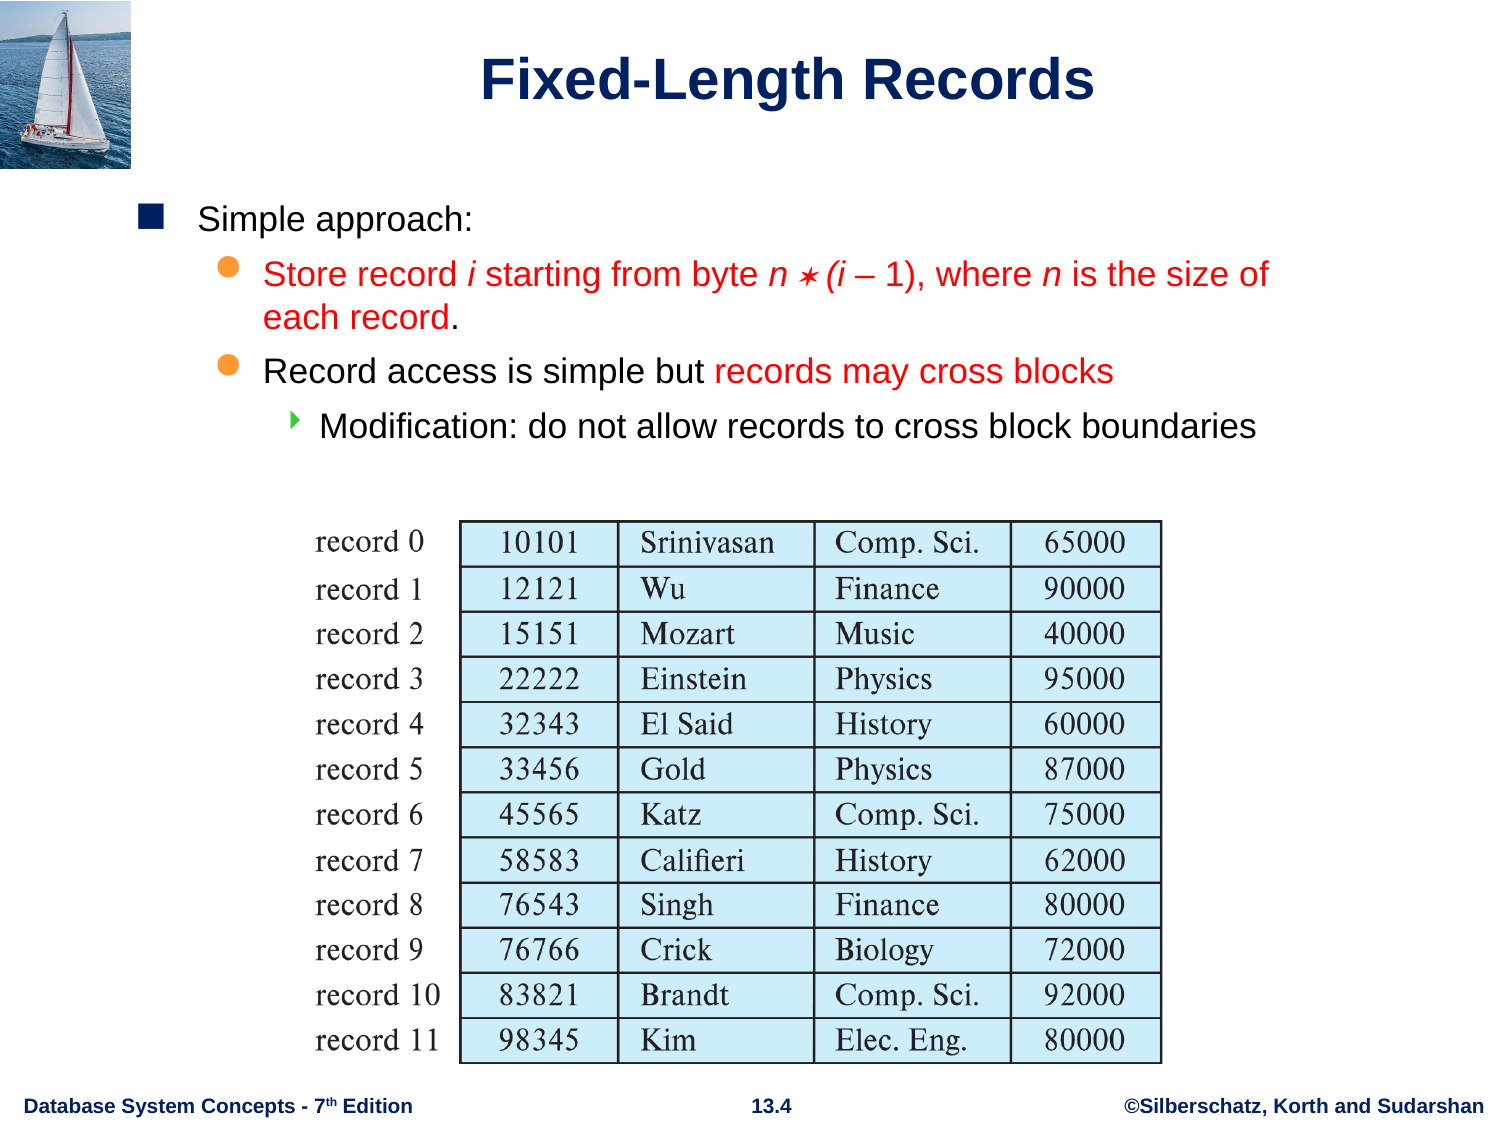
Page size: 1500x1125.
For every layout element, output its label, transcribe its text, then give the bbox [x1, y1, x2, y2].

picture [0, 1, 131, 169]
picture [313, 520, 1164, 1064]
title Fixed-Length Records [125, 18, 1452, 120]
list Simple approach: Store record i starting from byte n  (i – 1), where n is the size of each record. Record access is simple but records may cross blocks Modification: do not allow records to cross block boundaries [126, 188, 1359, 503]
